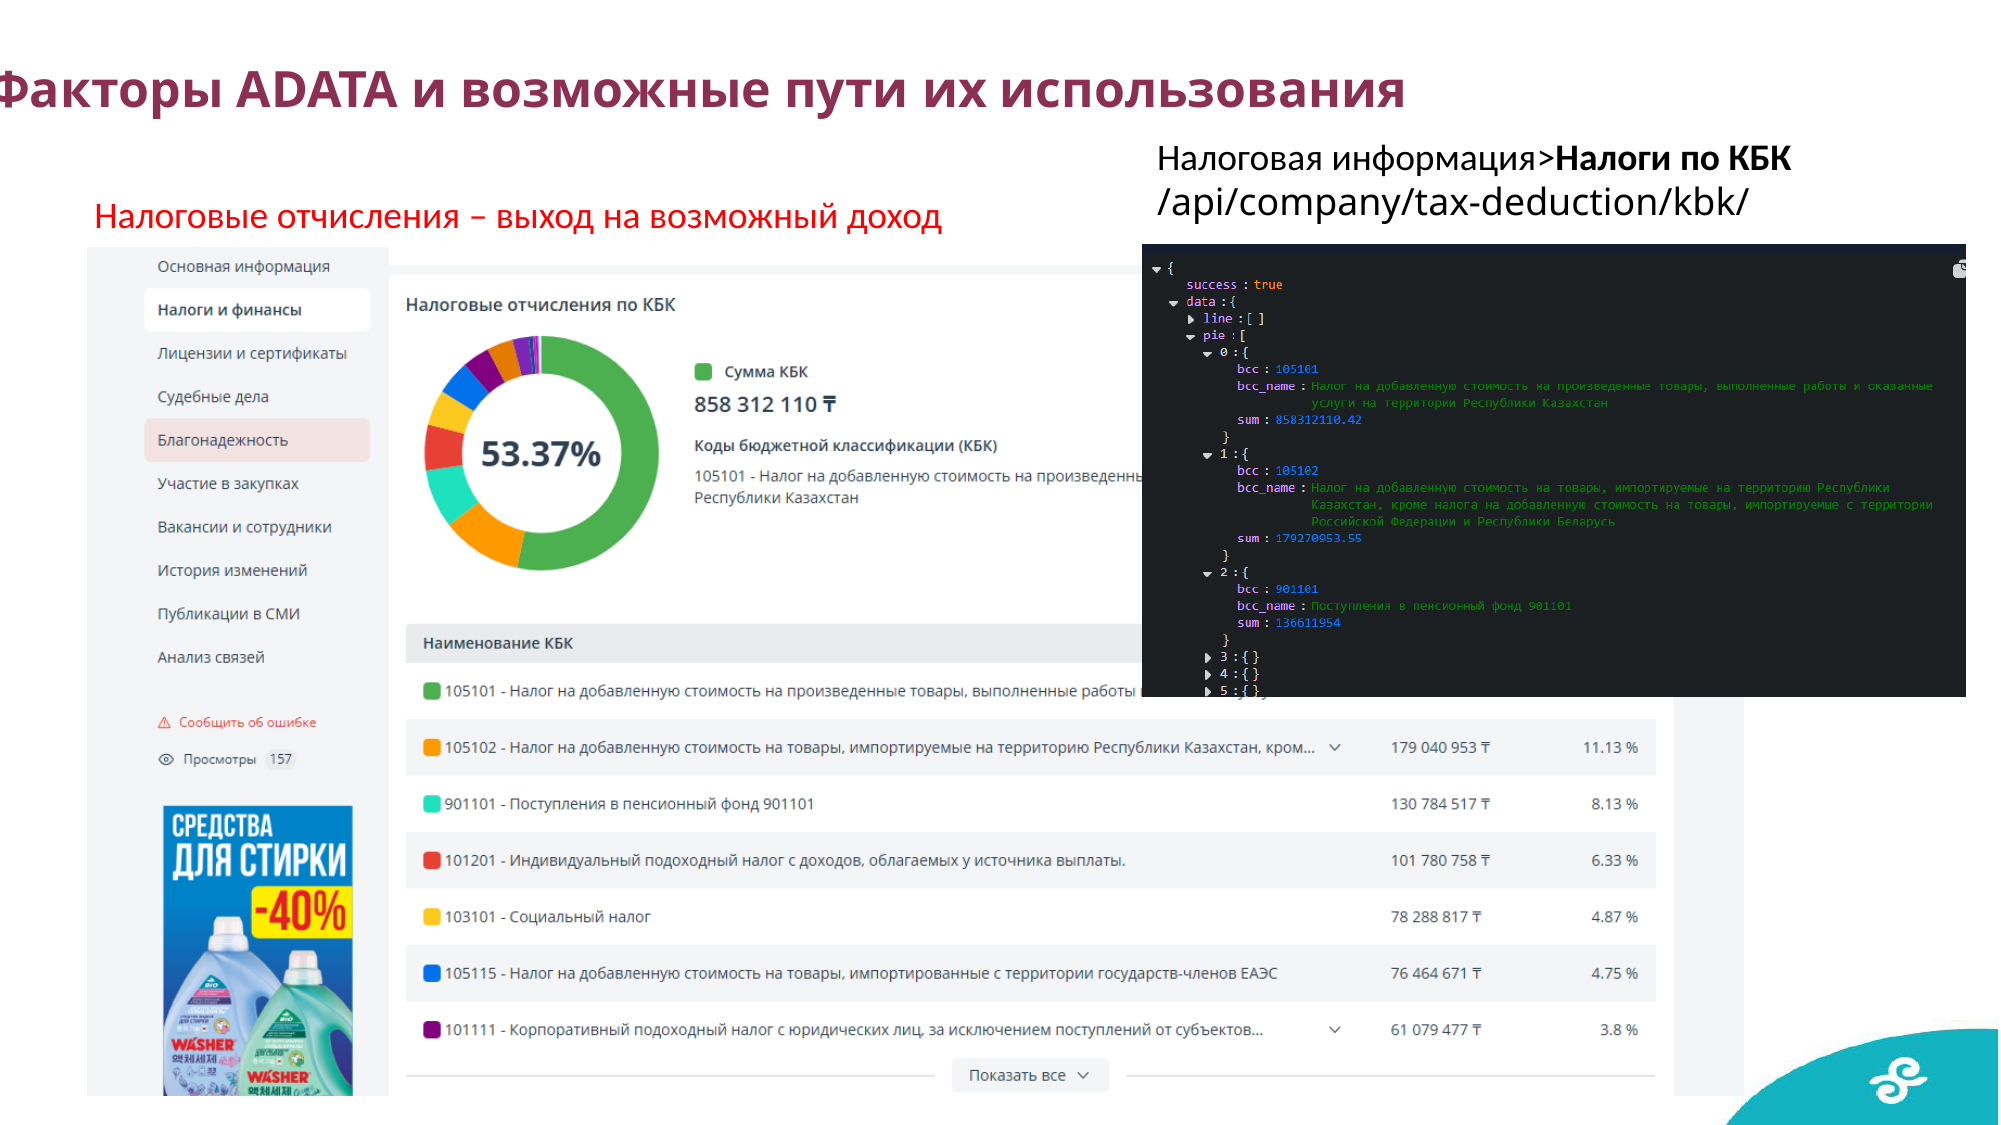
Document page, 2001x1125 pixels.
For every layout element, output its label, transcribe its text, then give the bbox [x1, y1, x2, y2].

text_box Факторы ADATA и возможные пути их использования [0, 49, 1423, 125]
text_box Налоговая информация>Налоги по КБК /api/company/tax-deduction/kbk/ [1142, 125, 1818, 231]
text_box Налоговые отчисления – выход на возможный доход [79, 183, 958, 244]
picture [0, 0, 1999, 1125]
